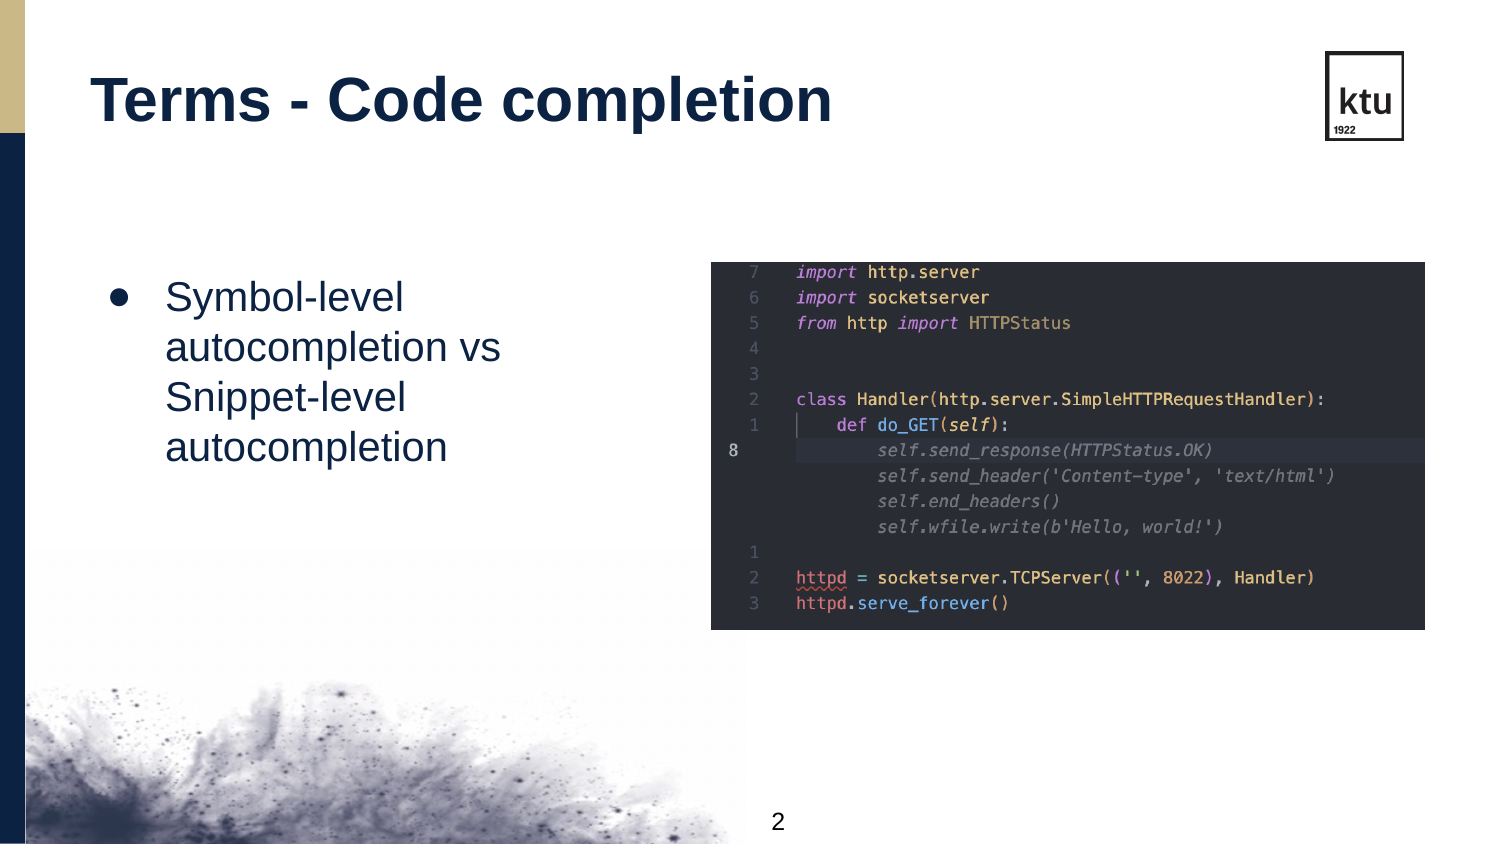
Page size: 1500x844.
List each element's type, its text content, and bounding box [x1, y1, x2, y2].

list Symbol-level autocompletion vs Snippet-level autocompletion [75, 262, 649, 741]
list Terms - Code completion [75, 51, 1022, 129]
picture [26, 262, 1425, 844]
picture [1325, 51, 1404, 141]
